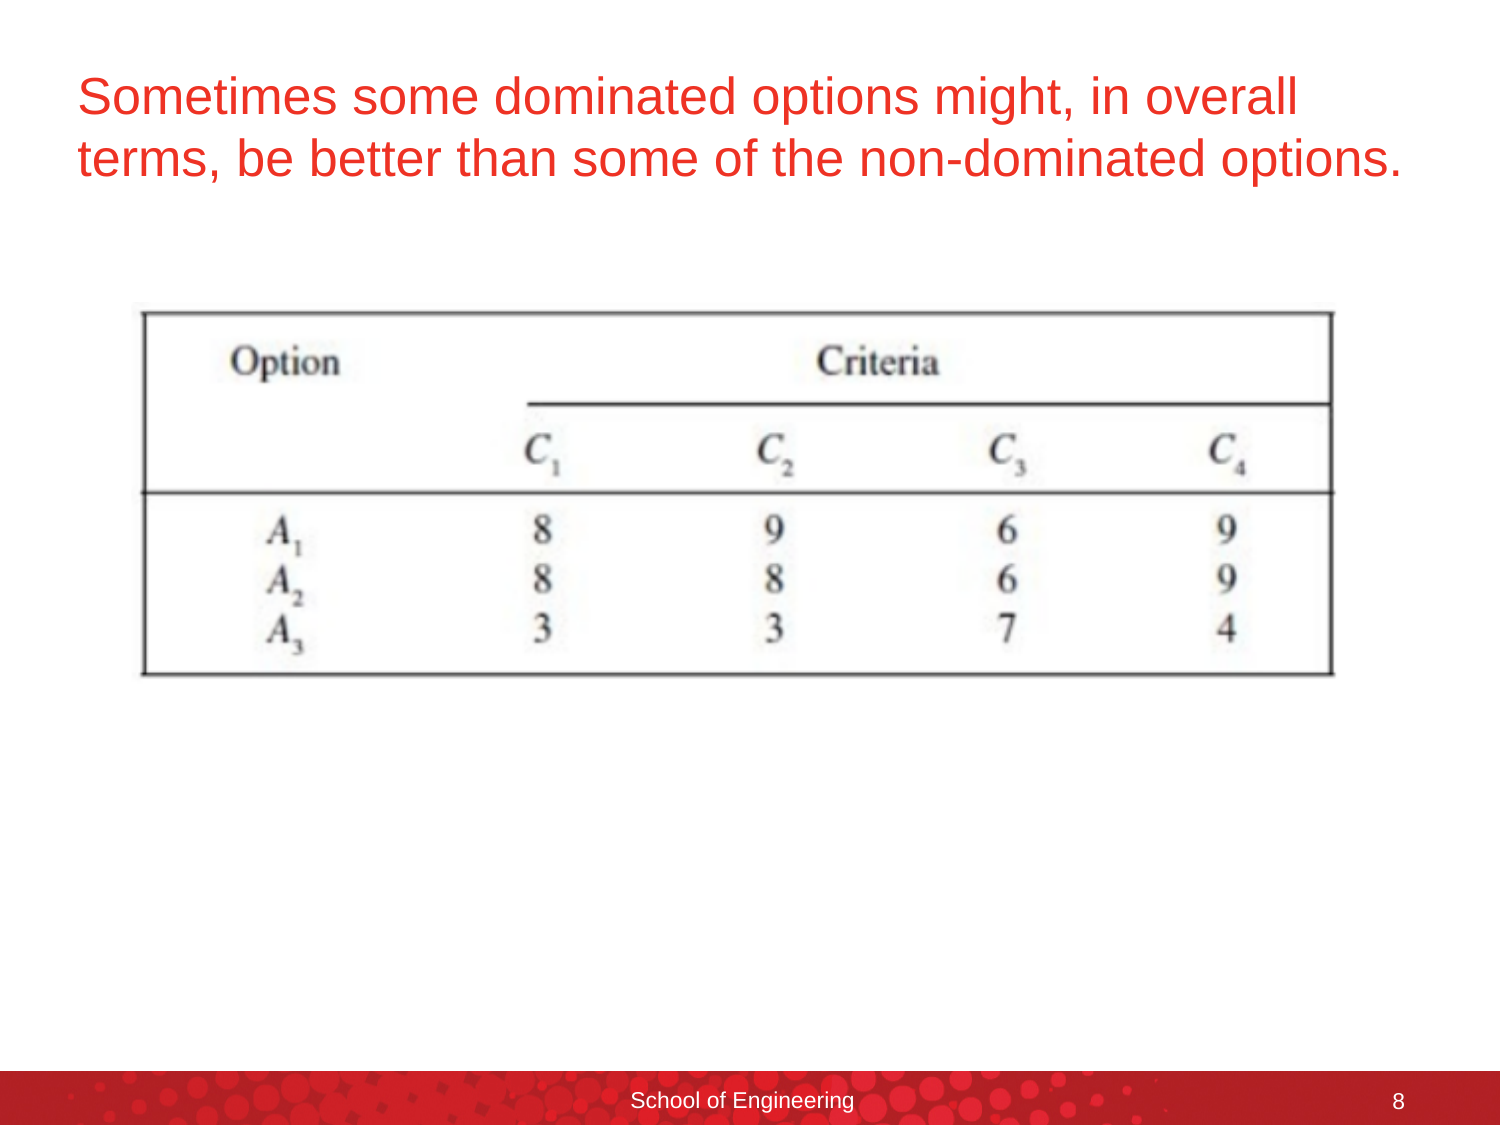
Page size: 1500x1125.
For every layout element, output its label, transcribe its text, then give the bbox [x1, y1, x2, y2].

picture [0, 1071, 1500, 1125]
picture [131, 302, 1354, 694]
footer School of Engineering [428, 1078, 1058, 1115]
slide_number 8 [1069, 1078, 1421, 1115]
title Sometimes some dominated options might, in overall terms, be better than some of the non-dominated options. [62, 54, 1471, 206]
